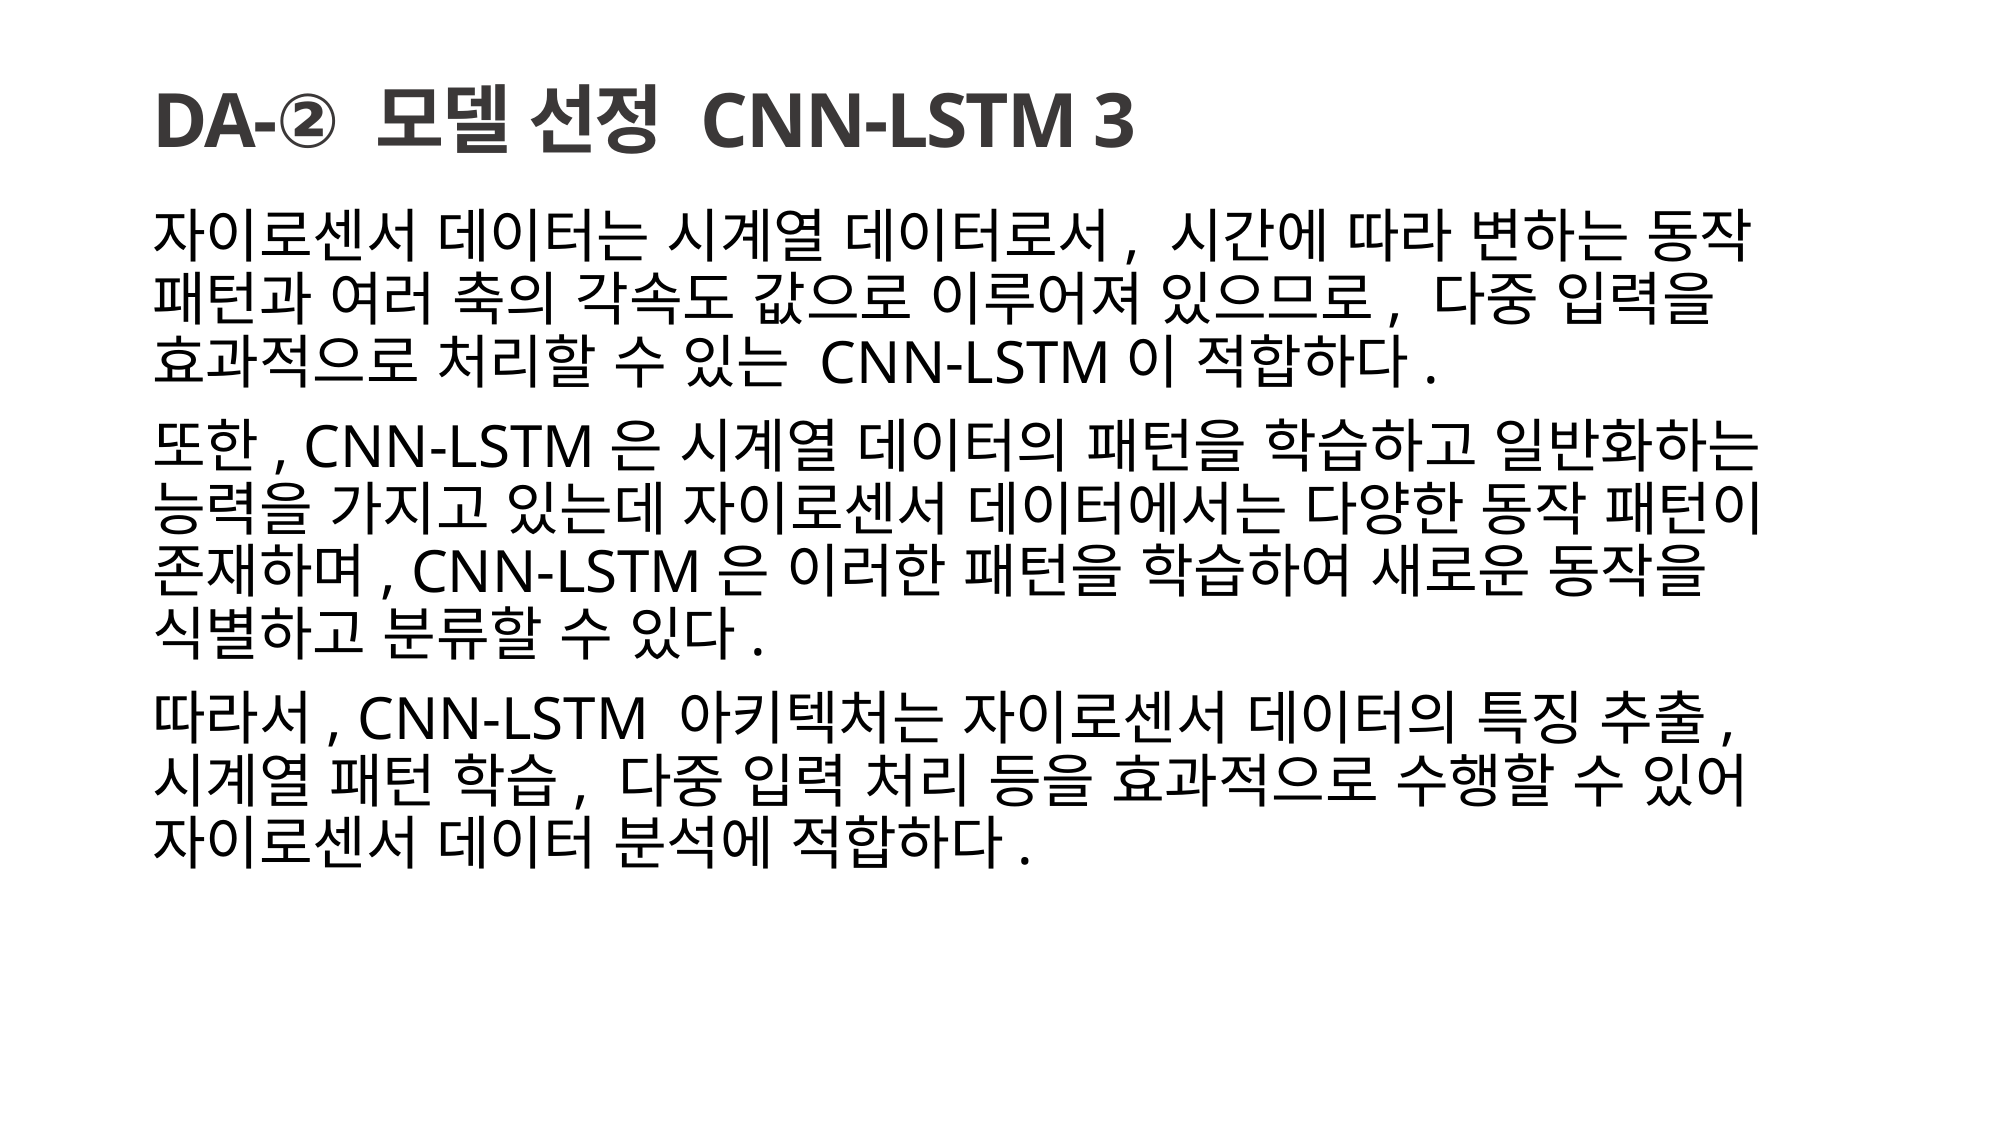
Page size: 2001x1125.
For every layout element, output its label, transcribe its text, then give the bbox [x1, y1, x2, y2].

list 자이로센서 데이터는 시계열 데이터로서, 시간에 따라 변하는 동작 패턴과 여러 축의 각속도 값으로 이루어져 있으므로, 다중 입력을 효과적으로 처리할 수 있는 CNN-LSTM이 적합하다. 또한, CNN-LSTM은 시계열 데이터의 패턴을 학습하고 일반화하는 능력을 가지고 있는데 자이로센서 데이터에서는 다양한 동작 패턴이 존재하며, CNN-LSTM은 이러한 패턴을 학습하여 새로운 동작을 식별하고 분류할 수 있다. 따라서, CNN-LSTM 아키텍처는 자이로센서 데이터의 특징 추출, 시계열 패턴 학습, 다중 입력 처리 등을 효과적으로 수행할 수 있어 자이로센서 데이터 분석에 적합하다. [137, 200, 1863, 1034]
title DA-② 모델 선정 CNN-LSTM 3 [137, 59, 1863, 200]
